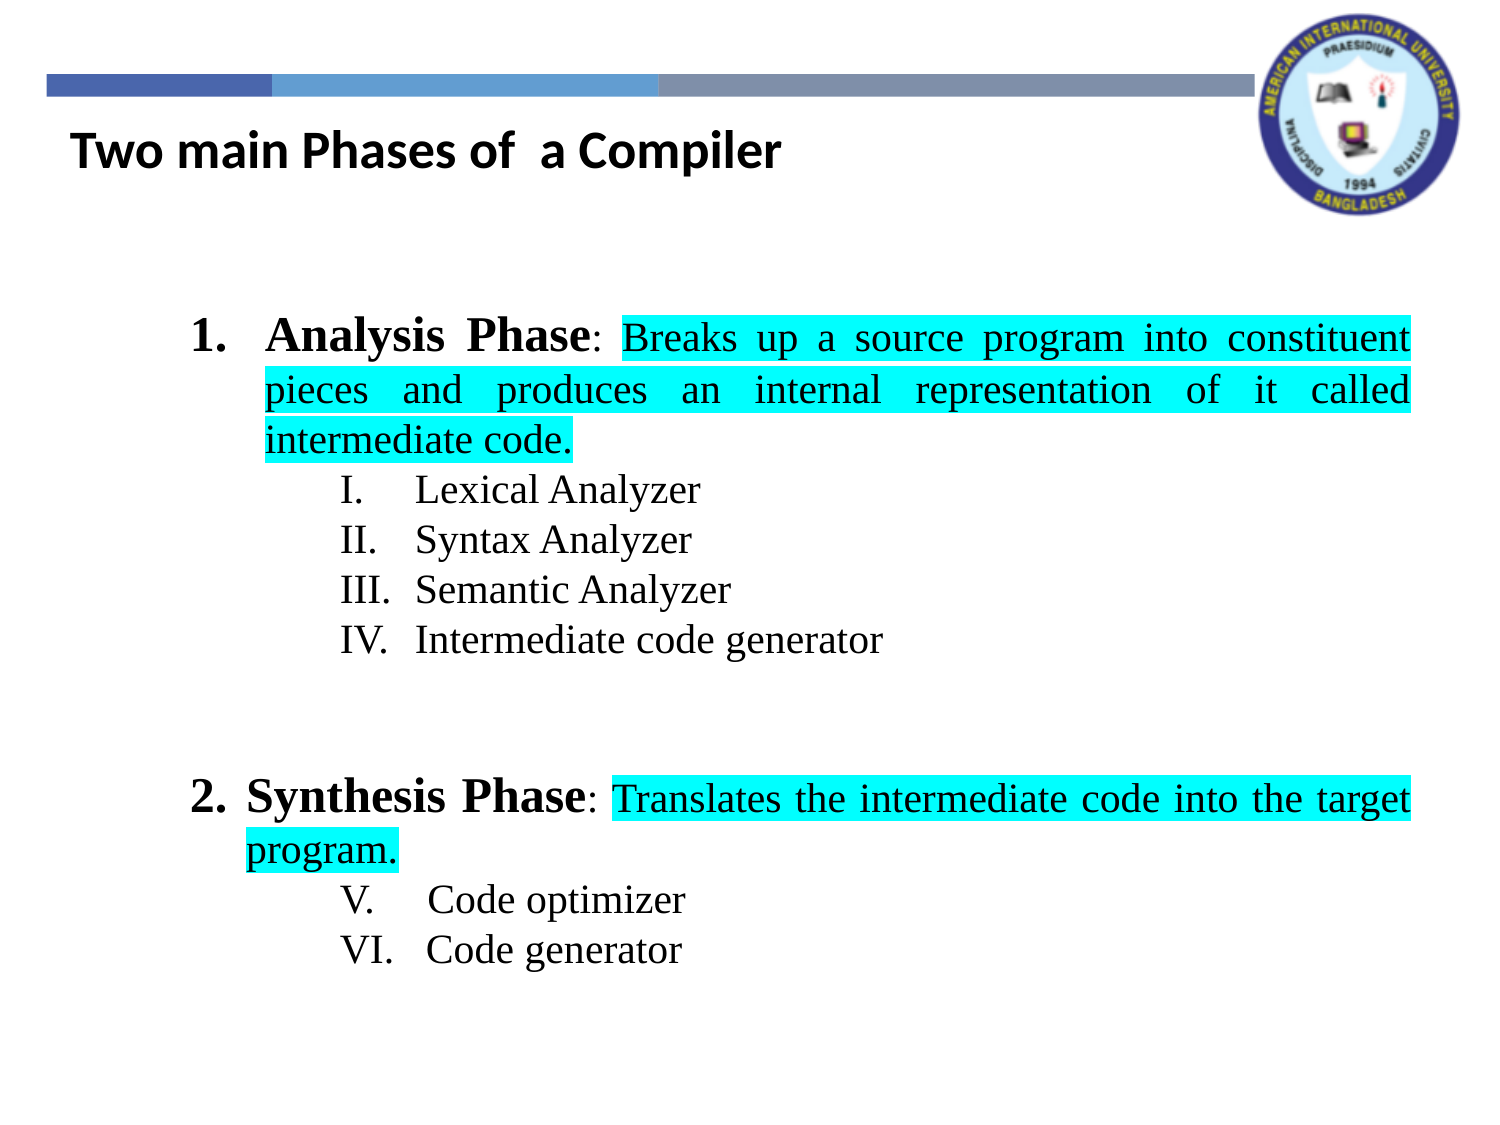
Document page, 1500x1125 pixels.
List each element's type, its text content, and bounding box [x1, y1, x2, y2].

text_box Analysis Phase: Breaks up a source program into constituent pieces and produces an internal representation of it called intermediate code. Lexical Analyzer Syntax Analyzer Semantic Analyzer Intermediate code generator Synthesis Phase: Translates the intermediate code into the target program. V. Code optimizer VI. Code generator [174, 294, 1427, 1125]
text_box Two main Phases of a Compiler [55, 119, 1129, 201]
picture [1254, 9, 1465, 221]
